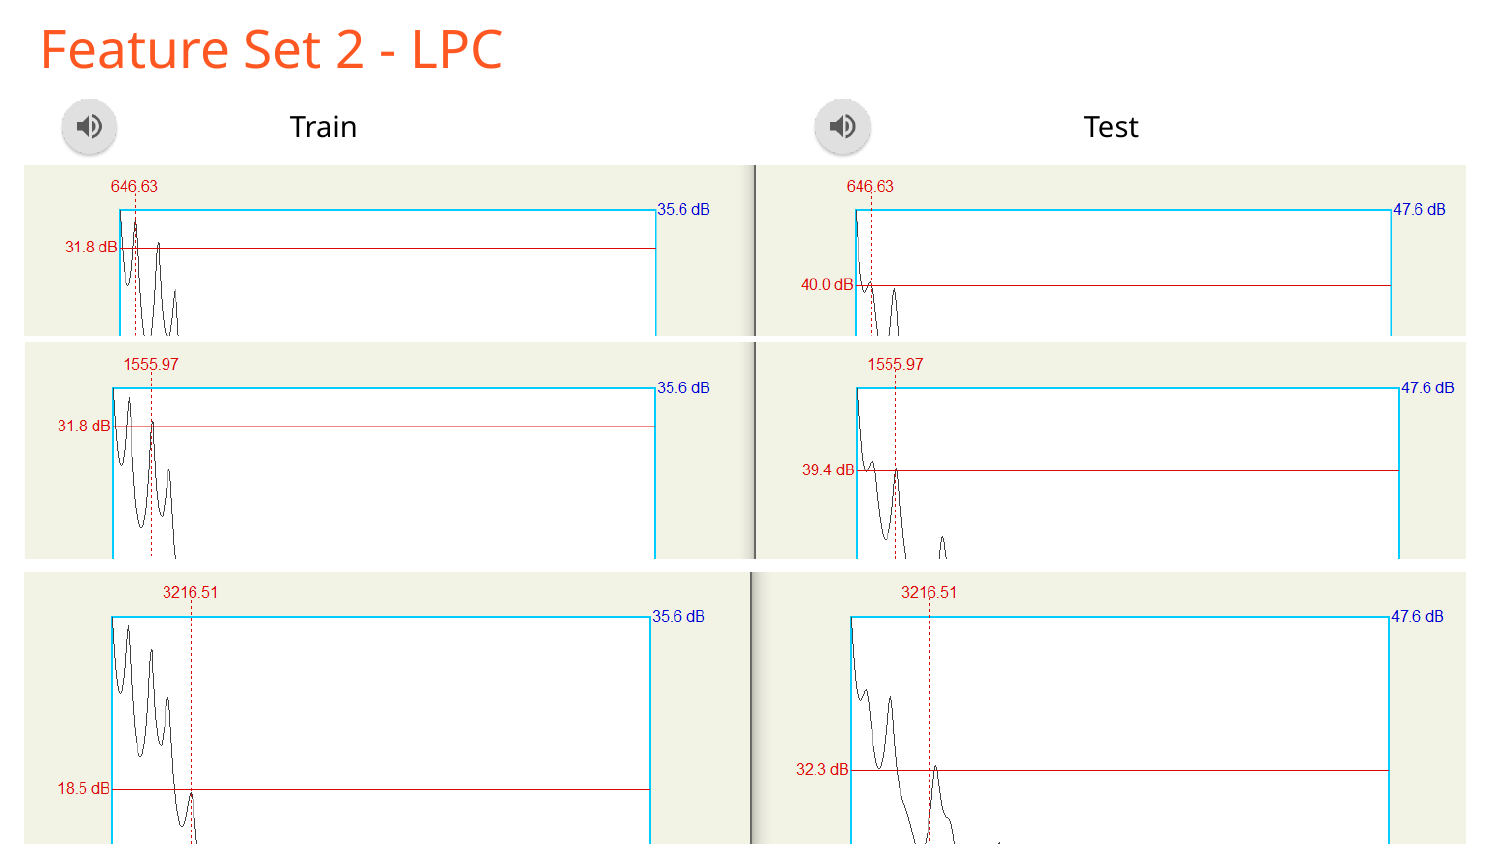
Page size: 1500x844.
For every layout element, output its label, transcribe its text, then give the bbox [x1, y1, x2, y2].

picture [113, 619, 648, 844]
text_box Train [224, 93, 424, 159]
picture [858, 390, 1397, 559]
picture [55, 92, 123, 160]
picture [114, 390, 653, 559]
picture [809, 92, 876, 160]
picture [121, 212, 654, 336]
picture [24, 165, 1467, 336]
picture [24, 341, 1467, 559]
picture [24, 571, 1487, 844]
picture [857, 212, 1390, 336]
picture [852, 619, 1387, 844]
title Feature Set 2 - LPC [24, 0, 1423, 94]
text_box Test [1015, 93, 1215, 159]
